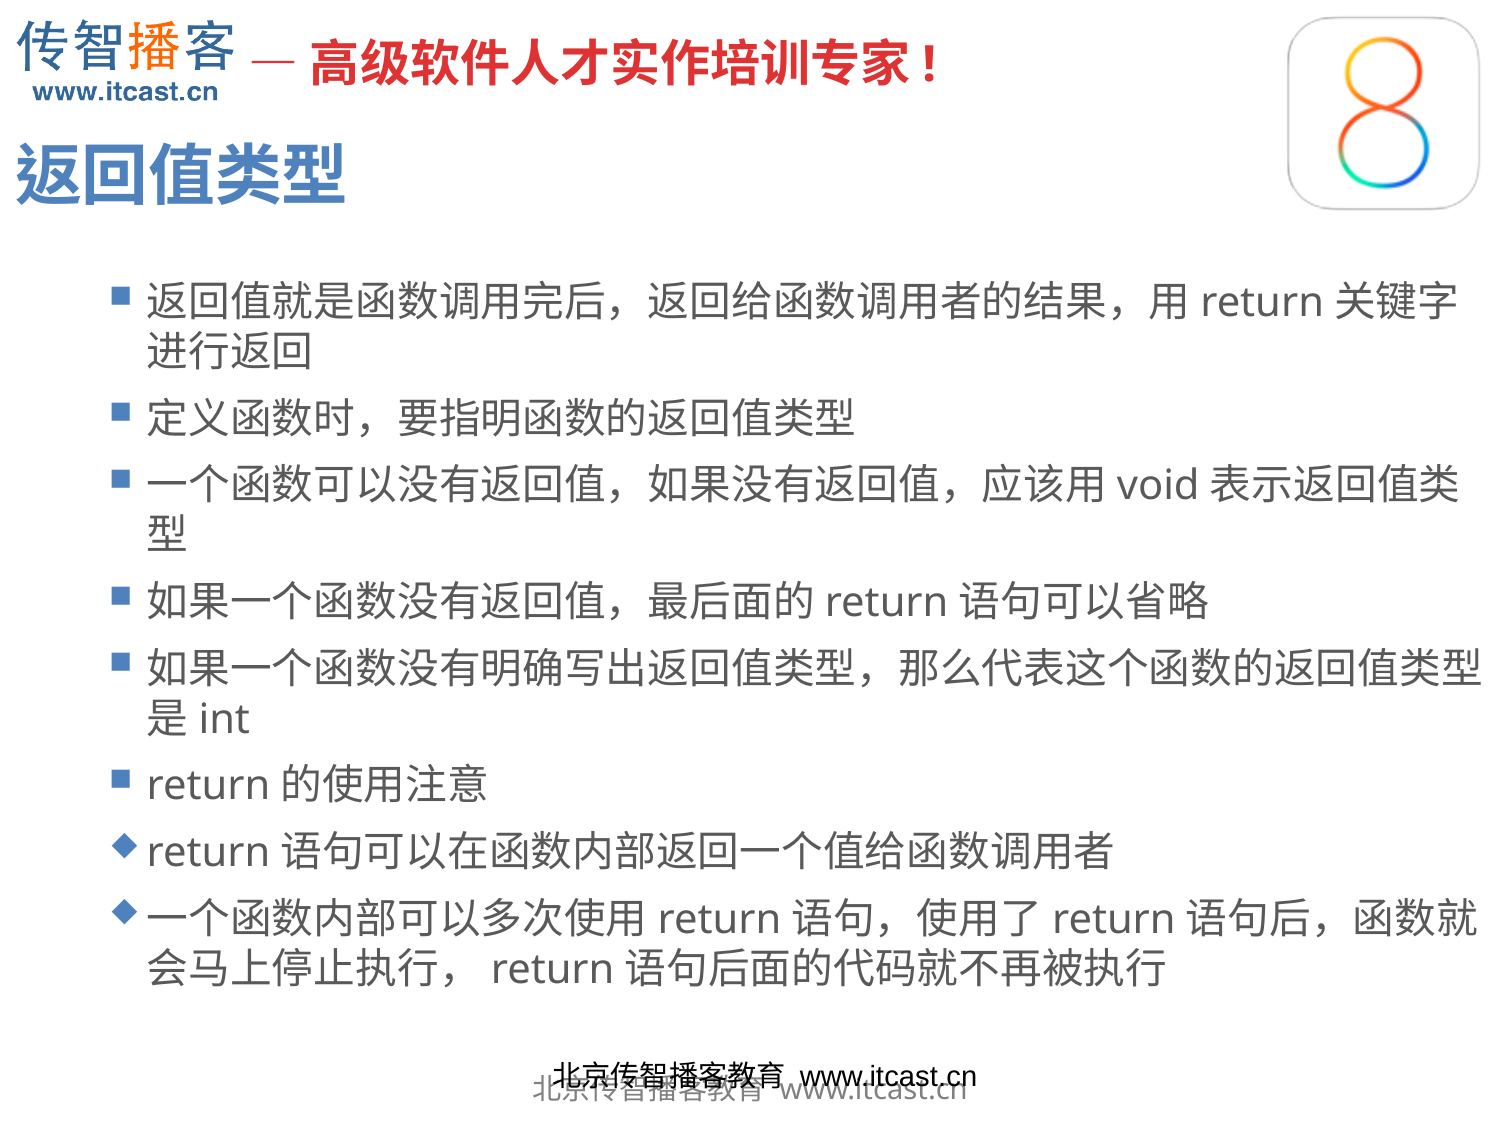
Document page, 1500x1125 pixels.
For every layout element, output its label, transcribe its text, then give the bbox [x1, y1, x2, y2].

text_box 北京传智播客教育 www.itcast.cn [537, 1049, 1013, 1125]
list 返回值就是函数调用完后，返回给函数调用者的结果，用return关键字进行返回 定义函数时，要指明函数的返回值类型 一个函数可以没有返回值，如果没有返回值，应该用void表示返回值类型 如果一个函数没有返回值，最后面的return语句可以省略 如果一个函数没有明确写出返回值类型，那么代表这个函数的返回值类型是int return的使用注意 return语句可以在函数内部返回一个值给函数调用者 一个函数内部可以多次使用return语句，使用了return语句后，函数就会马上停止执行，return语句后面的代码就不再被执行 [94, 267, 1500, 976]
picture [16, 19, 234, 101]
picture [1270, 0, 1497, 227]
title 返回值类型 [0, 125, 1263, 244]
